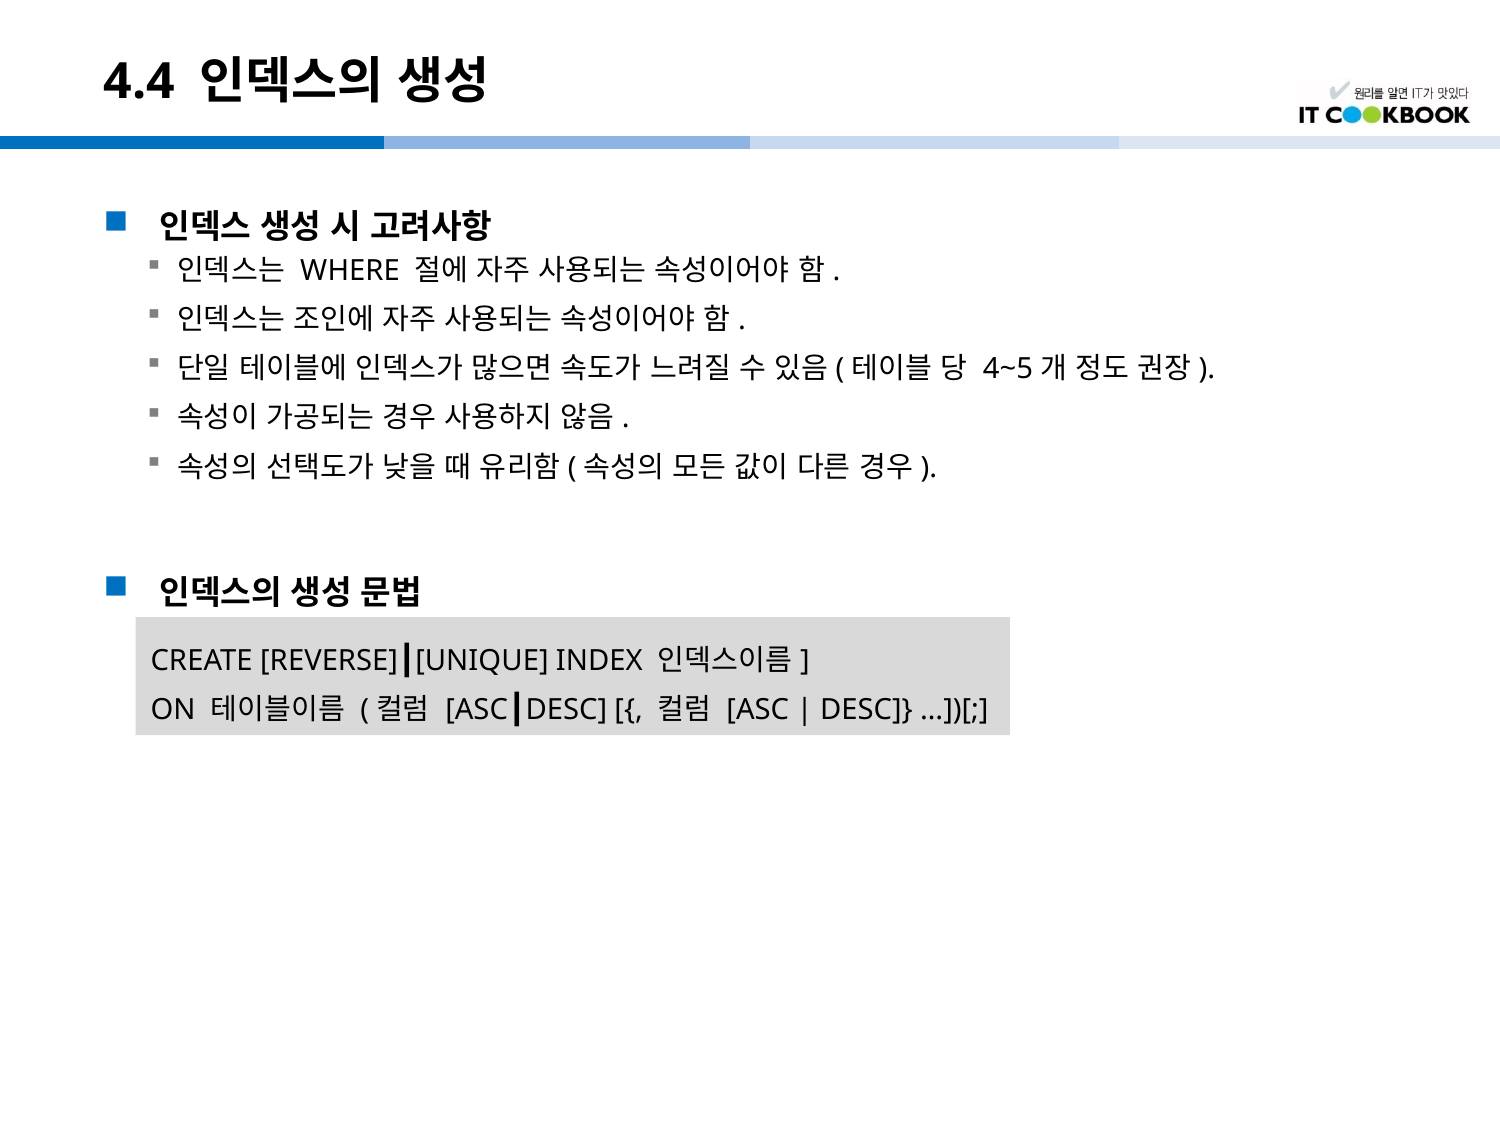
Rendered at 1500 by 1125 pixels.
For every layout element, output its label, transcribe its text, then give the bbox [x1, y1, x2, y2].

list 인덱스 생성 시 고려사항 인덱스는 WHERE 절에 자주 사용되는 속성이어야 함. 인덱스는 조인에 자주 사용되는 속성이어야 함. 단일 테이블에 인덱스가 많으면 속도가 느려질 수 있음(테이블 당 4~5개 정도 권장). 속성이 가공되는 경우 사용하지 않음. 속성의 선택도가 낮을 때 유리함(속성의 모든 값이 다른 경우). 인덱스의 생성 문법 [88, 177, 1412, 1077]
picture [1295, 78, 1473, 125]
text_box CREATE [REVERSE]┃[UNIQUE] INDEX 인덱스이름] ON 테이블이름 (컬럼 [ASC┃DESC] [{, 컬럼 [ASC | DESC]} …])[;] [135, 617, 1010, 736]
title 4.4 인덱스의 생성 [88, 32, 1330, 124]
